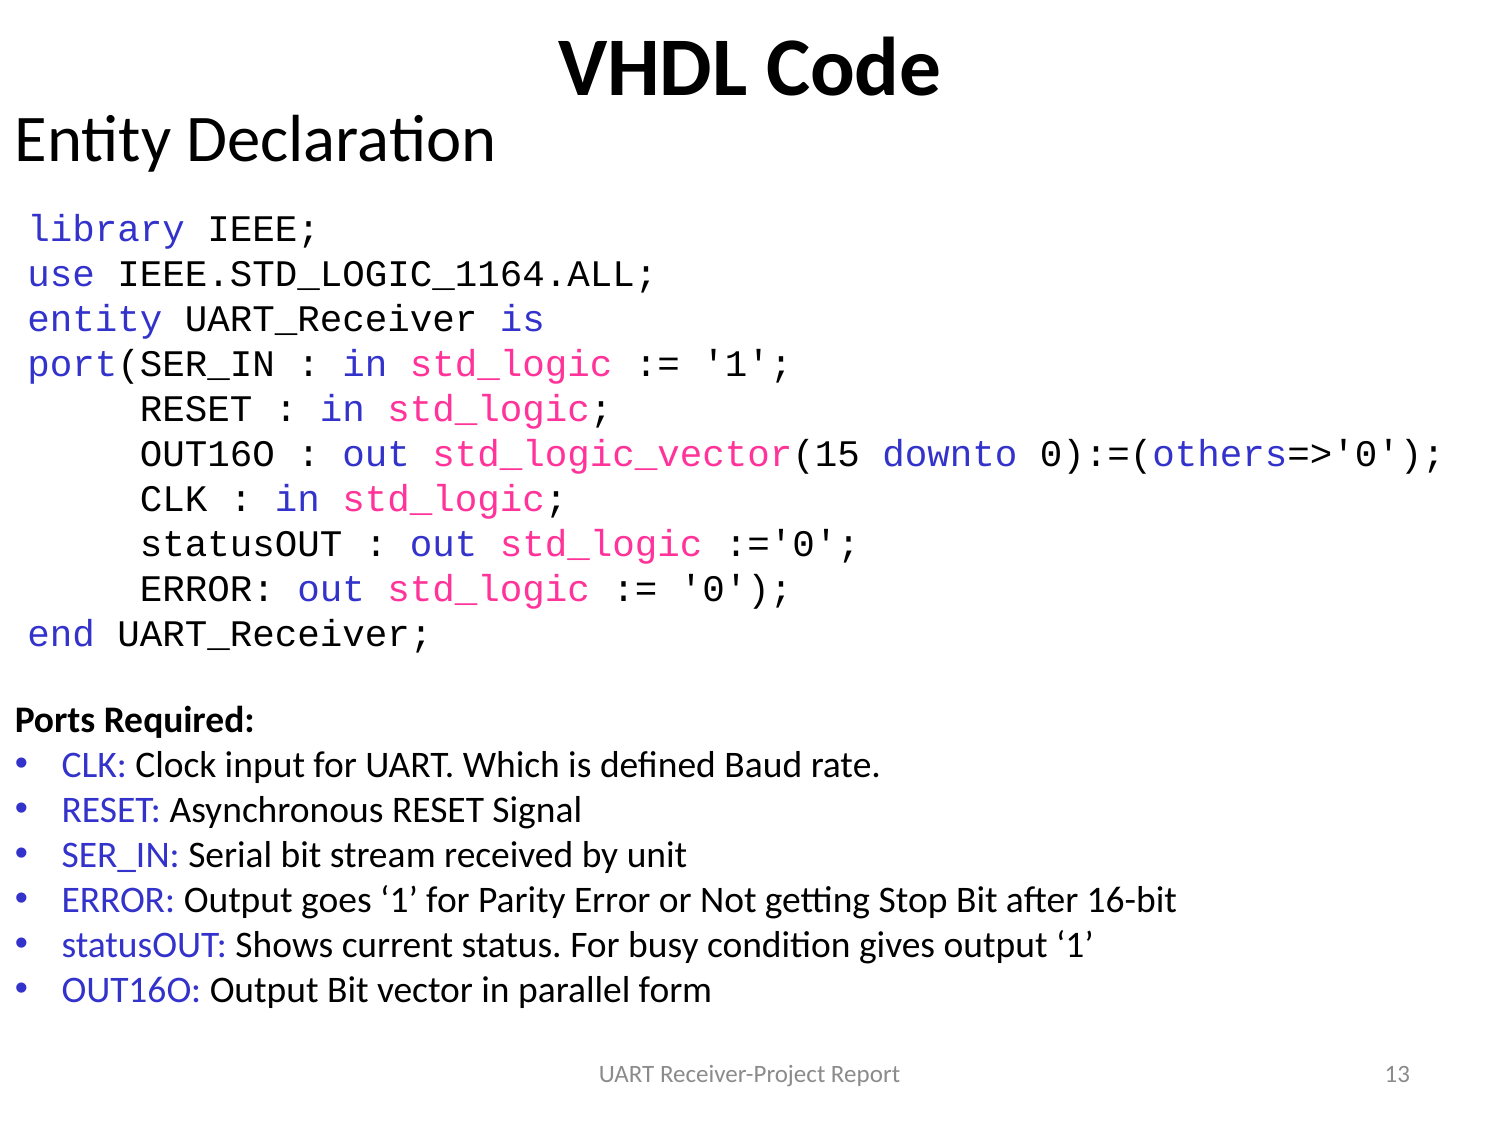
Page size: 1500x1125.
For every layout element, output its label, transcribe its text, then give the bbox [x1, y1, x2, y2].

slide_number 13 [1074, 1042, 1425, 1103]
text_box Entity Declaration [0, 87, 863, 183]
footer UART Receiver-Project Report [512, 1042, 988, 1103]
title VHDL Code [0, 0, 1500, 125]
text_box library IEEE; use IEEE.STD_LOGIC_1164.ALL; entity UART_Receiver is port(SER_IN : in std_logic := '1'; RESET : in std_logic; OUT16O : out std_logic_vector(15 downto 0):=(others=>'0'); CLK : in std_logic; statusOUT : out std_logic :='0'; ERROR: out std_logic := '0'); end UART_Receiver; [12, 196, 1466, 661]
text_box Ports Required: CLK: Clock input for UART. Which is defined Baud rate. RESET: Asynchronous RESET Signal SER_IN: Serial bit stream received by unit ERROR: Output goes ‘1’ for Parity Error or Not getting Stop Bit after 16-bit statusOUT: Shows current status. For busy condition gives output ‘1’ OUT16O: Output Bit vector in parallel form [0, 687, 1493, 1018]
